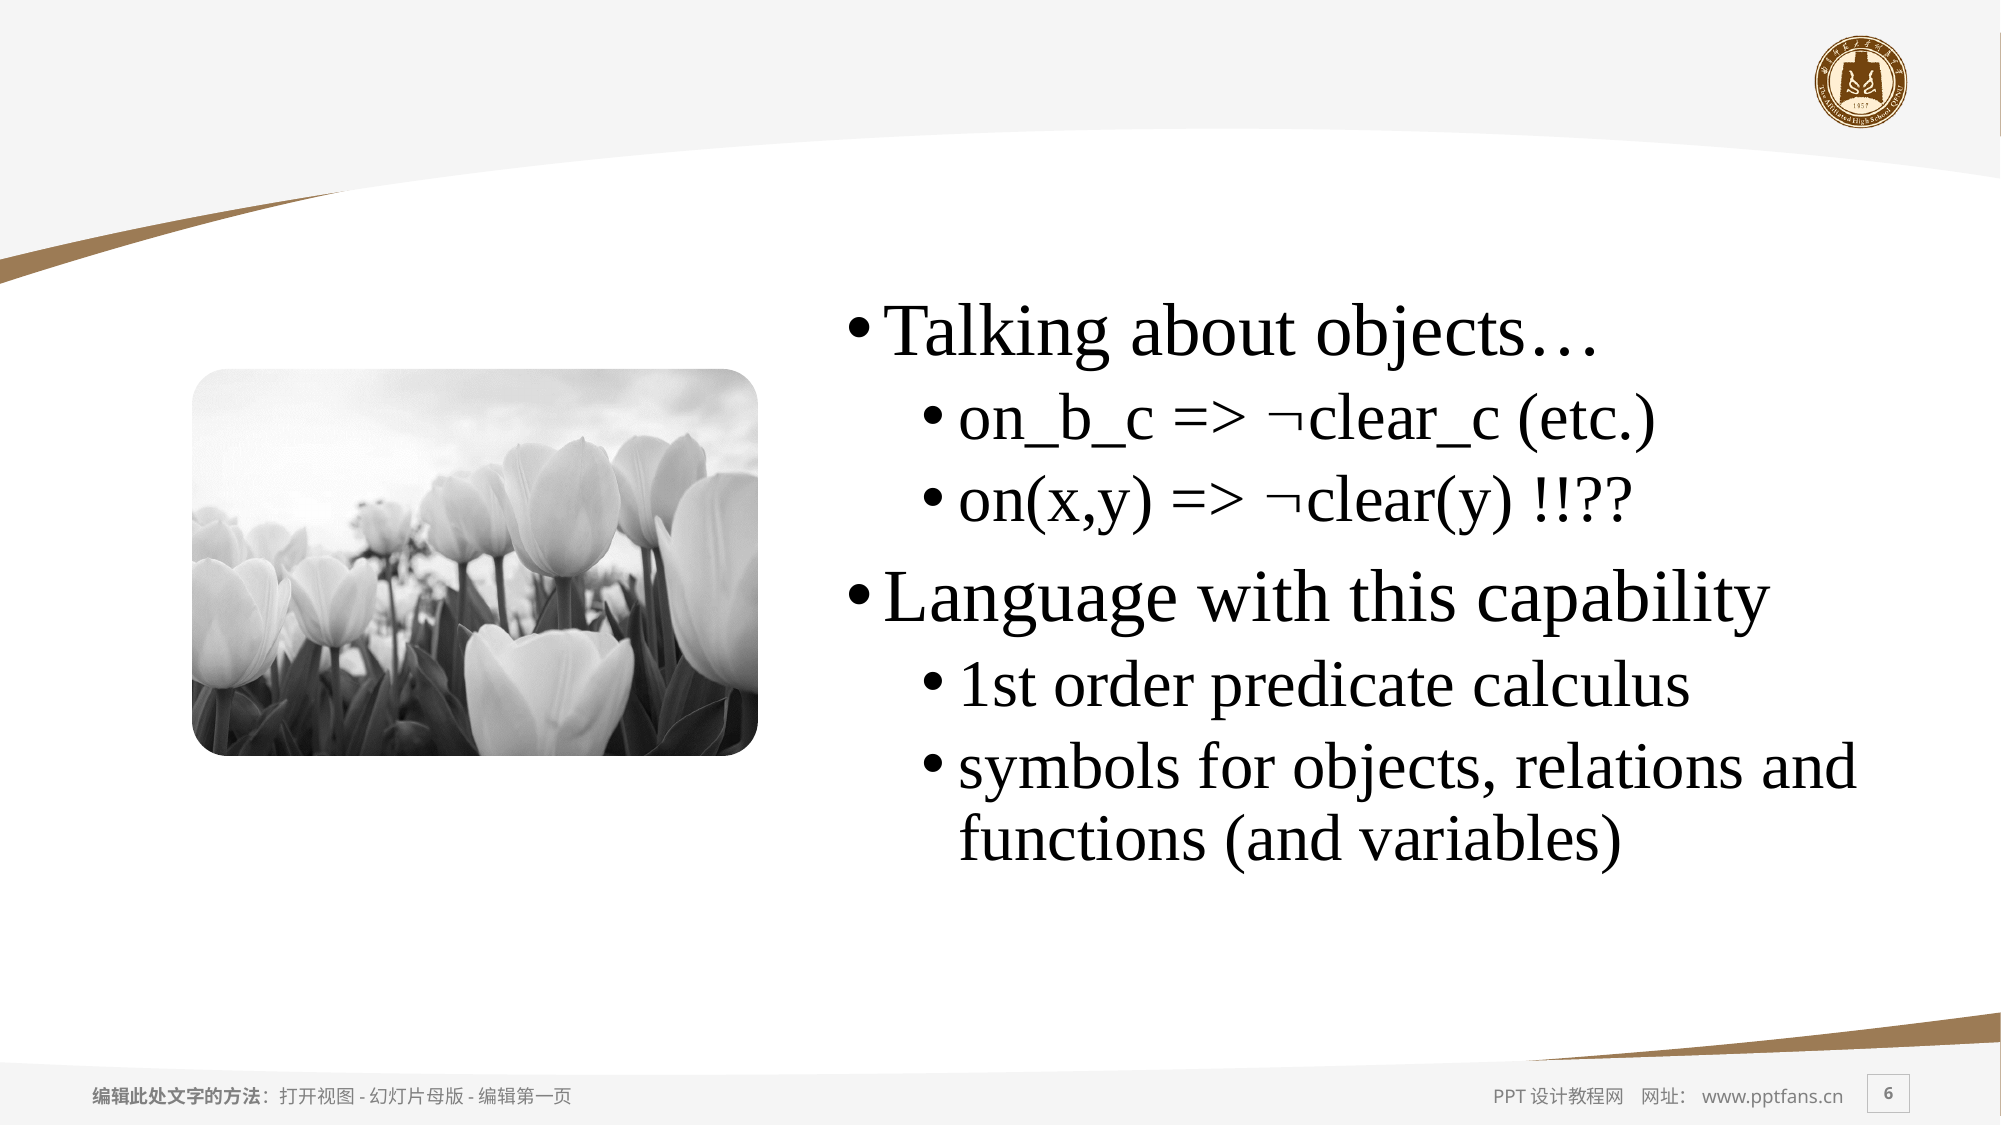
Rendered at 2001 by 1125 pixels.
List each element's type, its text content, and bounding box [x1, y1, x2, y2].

picture [1812, 33, 1909, 130]
picture [192, 368, 758, 756]
text_box Talking about objects… on_b_c => clear_c (etc.) on(x,y) => clear(y) !!?? Language with this capability 1st order predicate calculus symbols for objects, relations and functions (and variables) [831, 283, 2000, 959]
